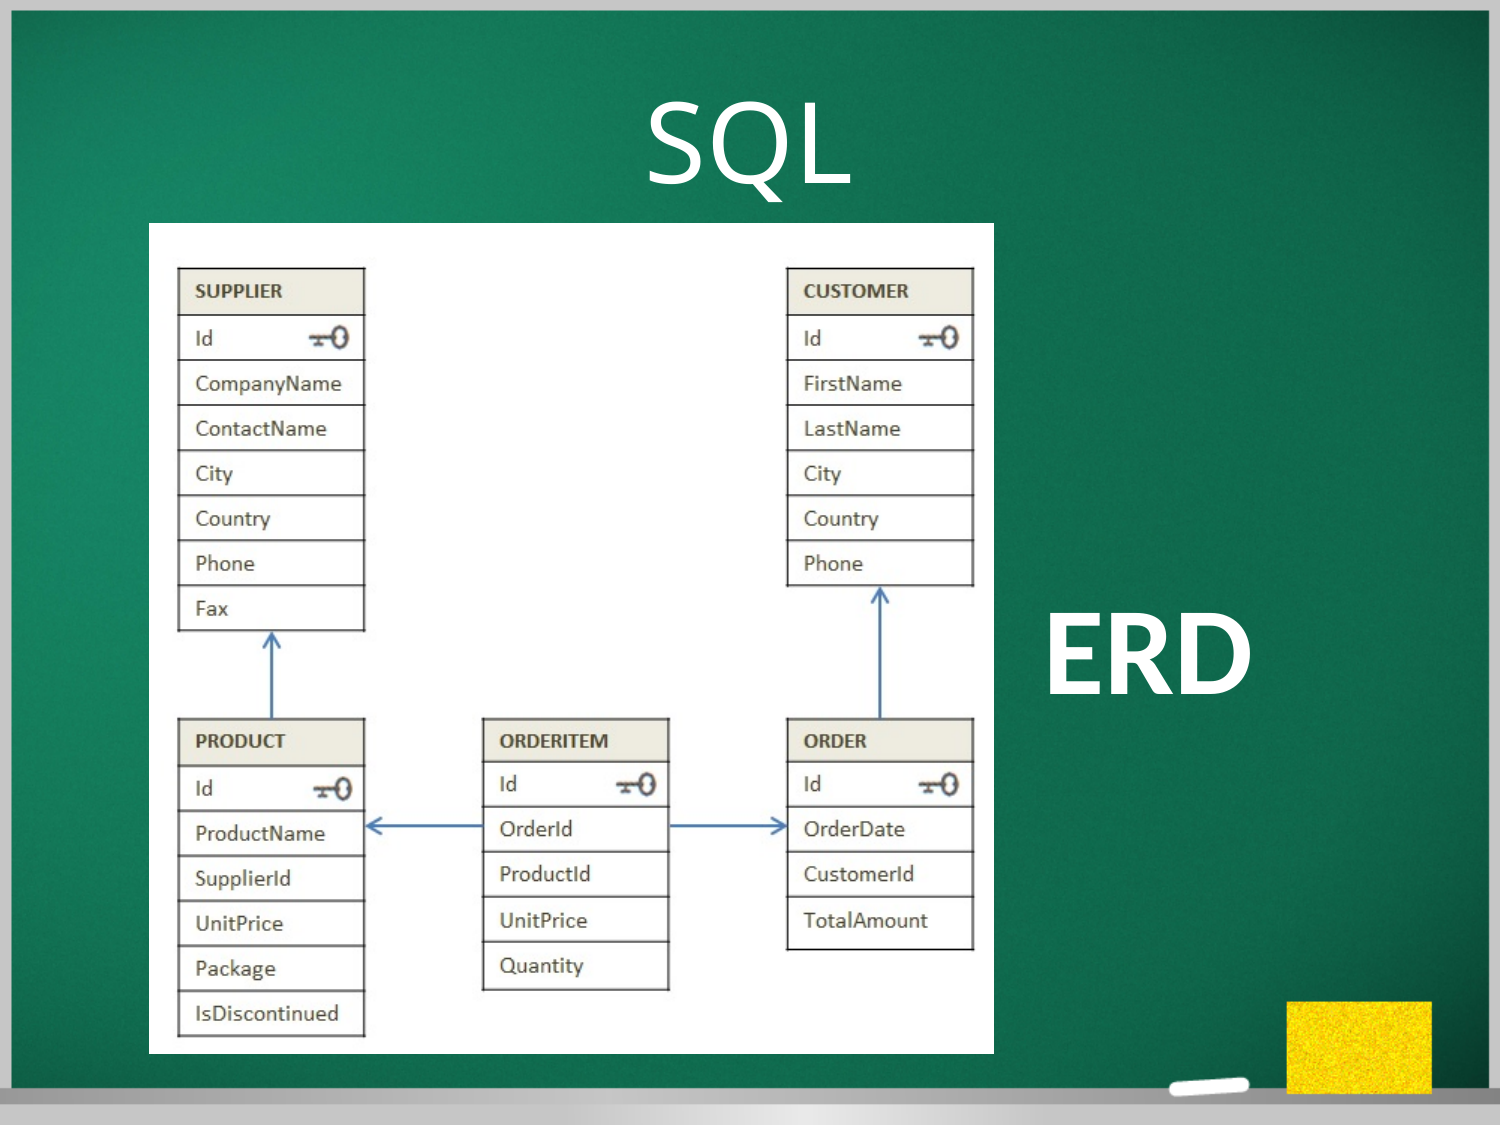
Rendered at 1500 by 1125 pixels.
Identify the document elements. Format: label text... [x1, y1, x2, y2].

text_box ERD [1028, 562, 1488, 728]
picture [0, 0, 1500, 1125]
title SQL [74, 44, 1424, 233]
